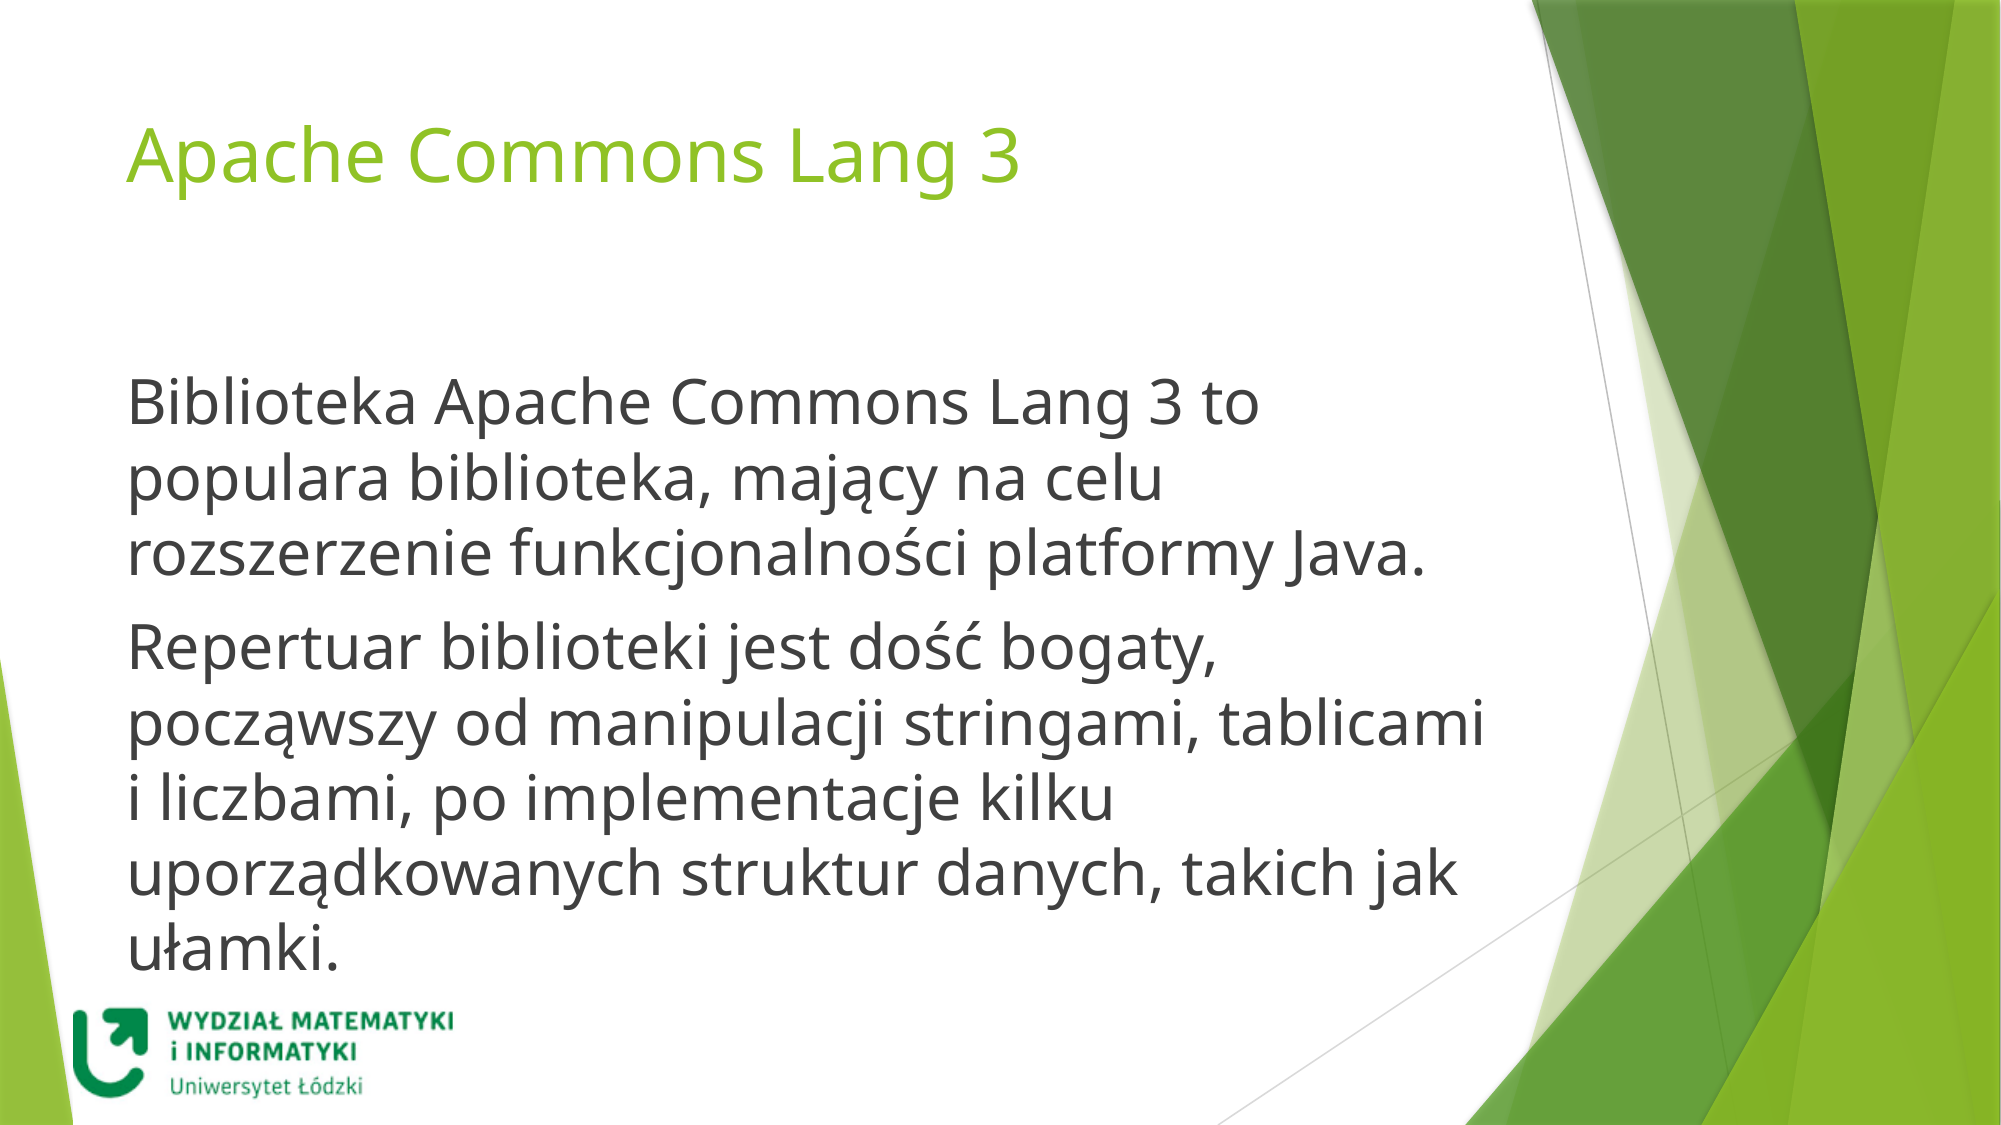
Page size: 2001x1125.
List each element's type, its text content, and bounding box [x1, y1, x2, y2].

list Biblioteka Apache Commons Lang 3 to populara biblioteka, mający na celu rozszerzenie funkcjonalności platformy Java. Repertuar biblioteki jest dość bogaty, począwszy od manipulacji stringami, tablicami i liczbami, po implementacje kilku uporządkowanych struktur danych, takich jak ułamki. [111, 354, 1522, 992]
title Apache Commons Lang 3 [111, 99, 1522, 317]
picture [73, 979, 920, 1125]
